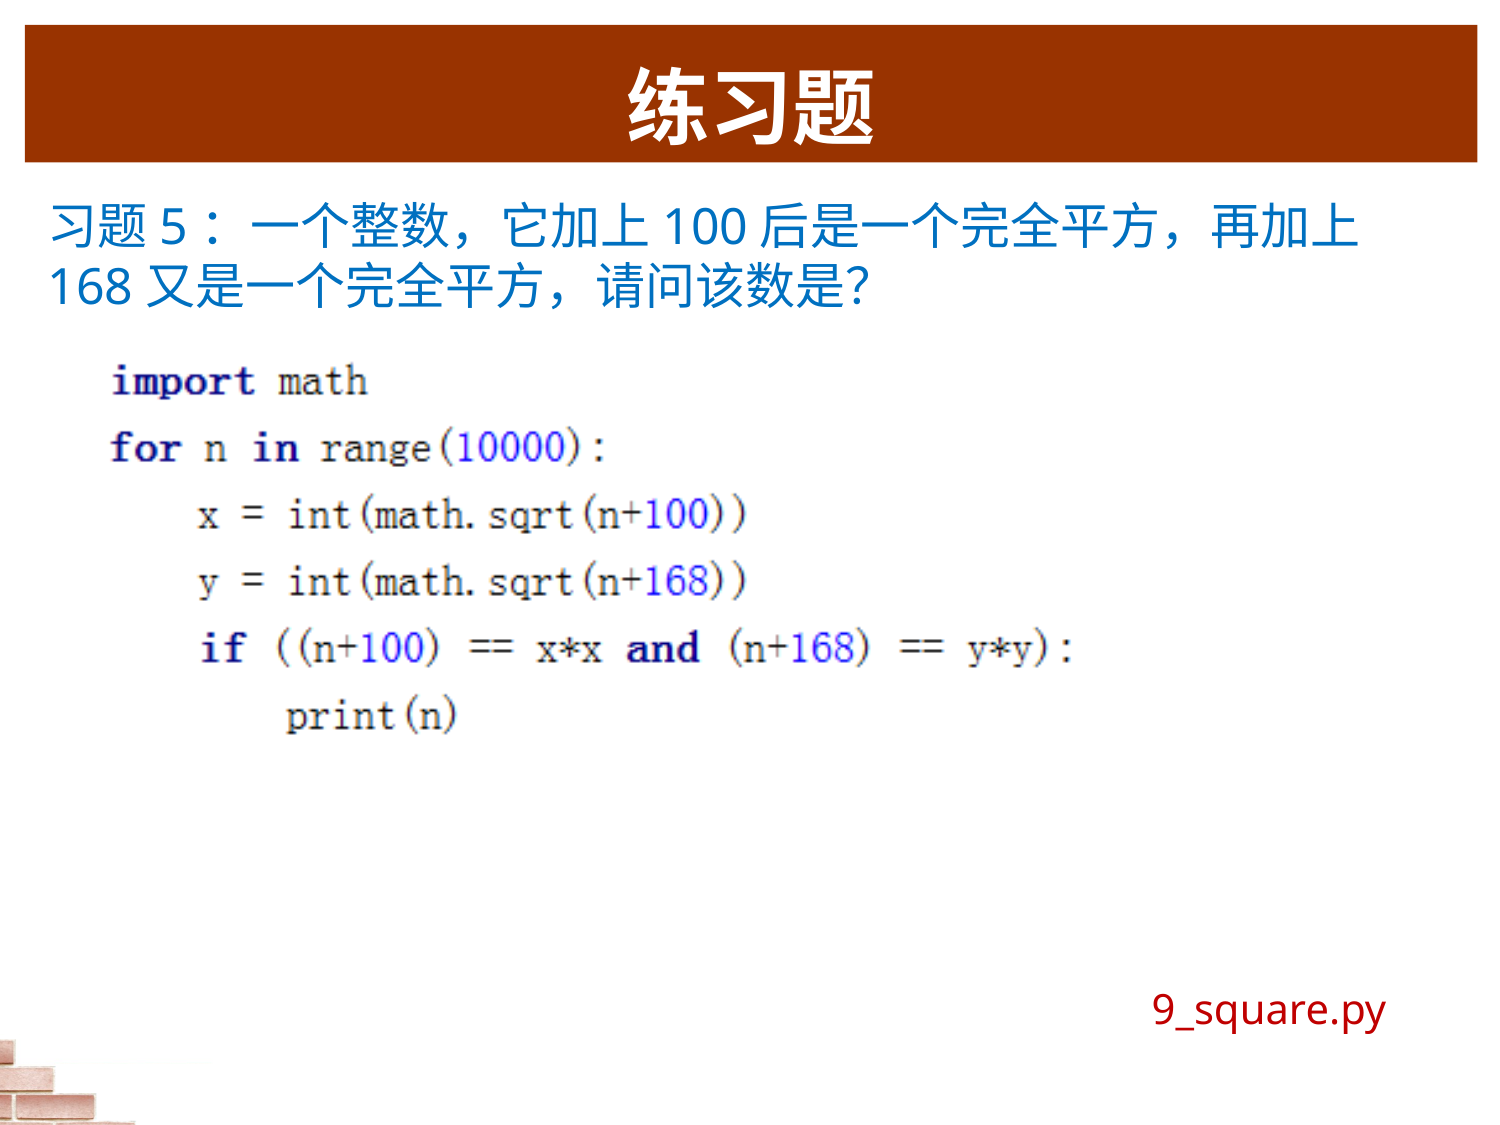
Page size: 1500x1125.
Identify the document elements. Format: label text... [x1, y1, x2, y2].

title 练习题 [24, 24, 1478, 163]
picture [0, 992, 213, 1125]
text_box 9_square.py [1136, 975, 1402, 1040]
text_box 习题5：一个整数，它加上100后是一个完全平方，再加上168又是一个完全平方，请问该数是？ [33, 187, 1400, 323]
picture [99, 348, 1123, 762]
